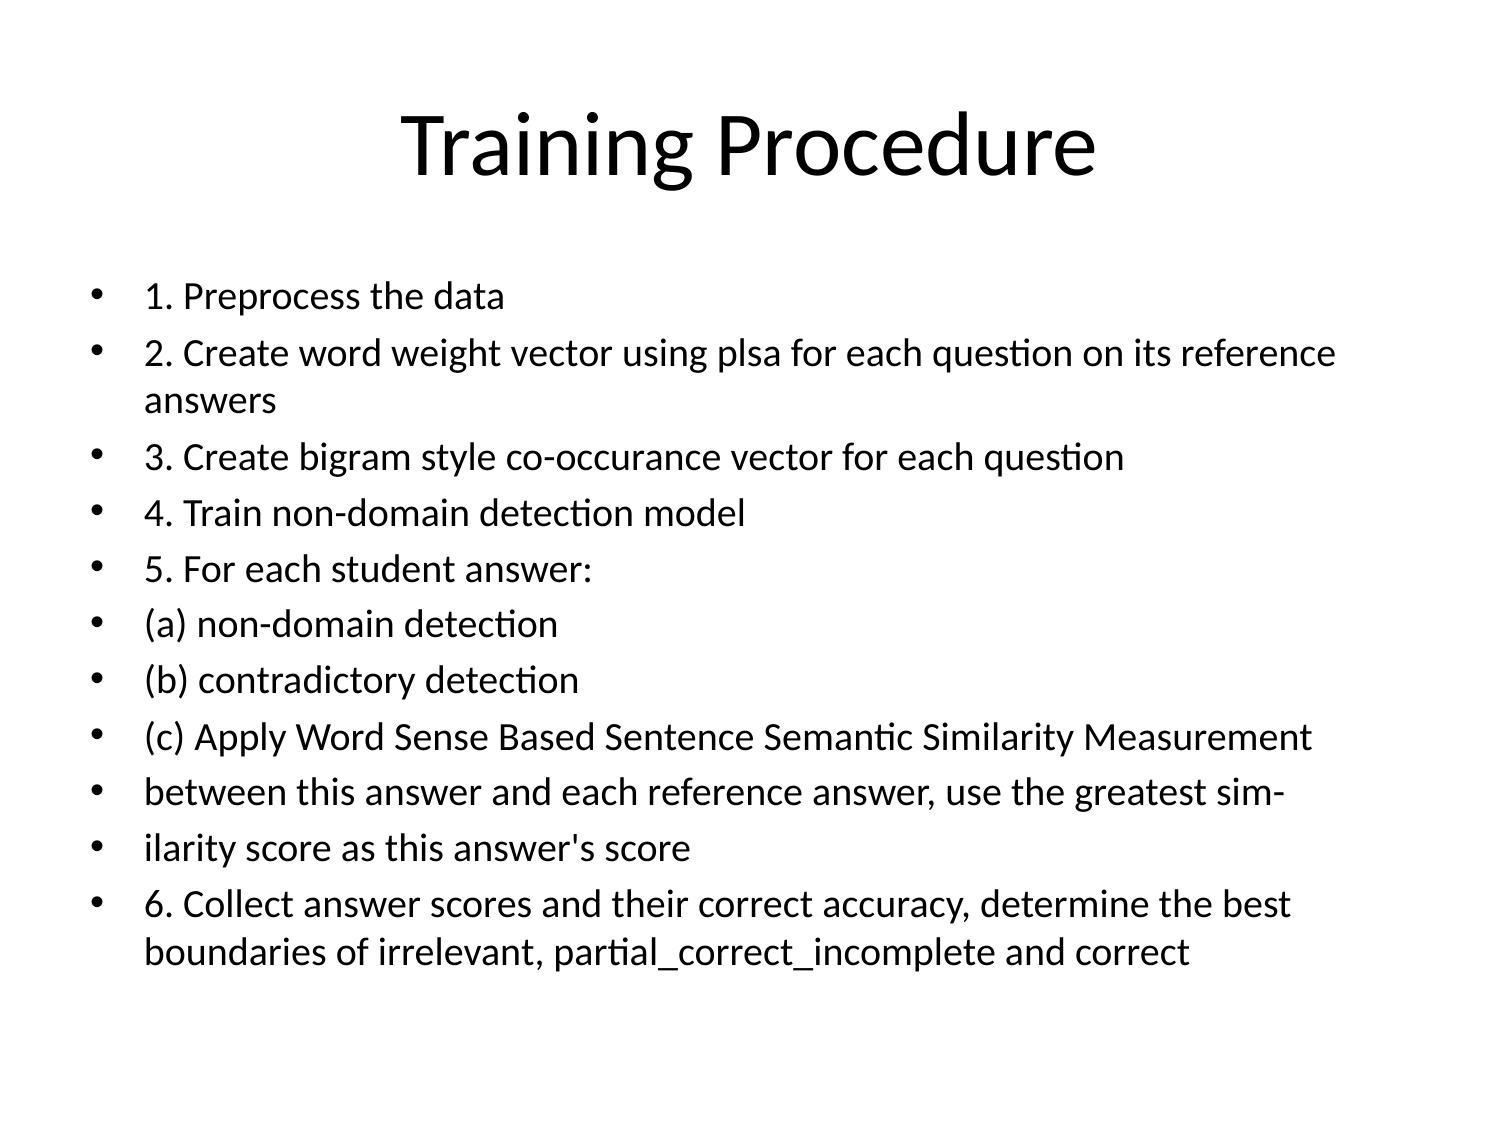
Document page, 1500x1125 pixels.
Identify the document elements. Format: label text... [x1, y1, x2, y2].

title Training Procedure [75, 45, 1425, 233]
list 1. Preprocess the data 2. Create word weight vector using plsa for each question on its reference answers 3. Create bigram style co-occurance vector for each question 4. Train non-domain detection model 5. For each student answer: (a) non-domain detection (b) contradictory detection (c) Apply Word Sense Based Sentence Semantic Similarity Measurement between this answer and each reference answer, use the greatest sim- ilarity score as this answer's score 6. Collect answer scores and their correct accuracy, determine the best boundaries of irrelevant, partial_correct_incomplete and correct [75, 262, 1425, 1005]
